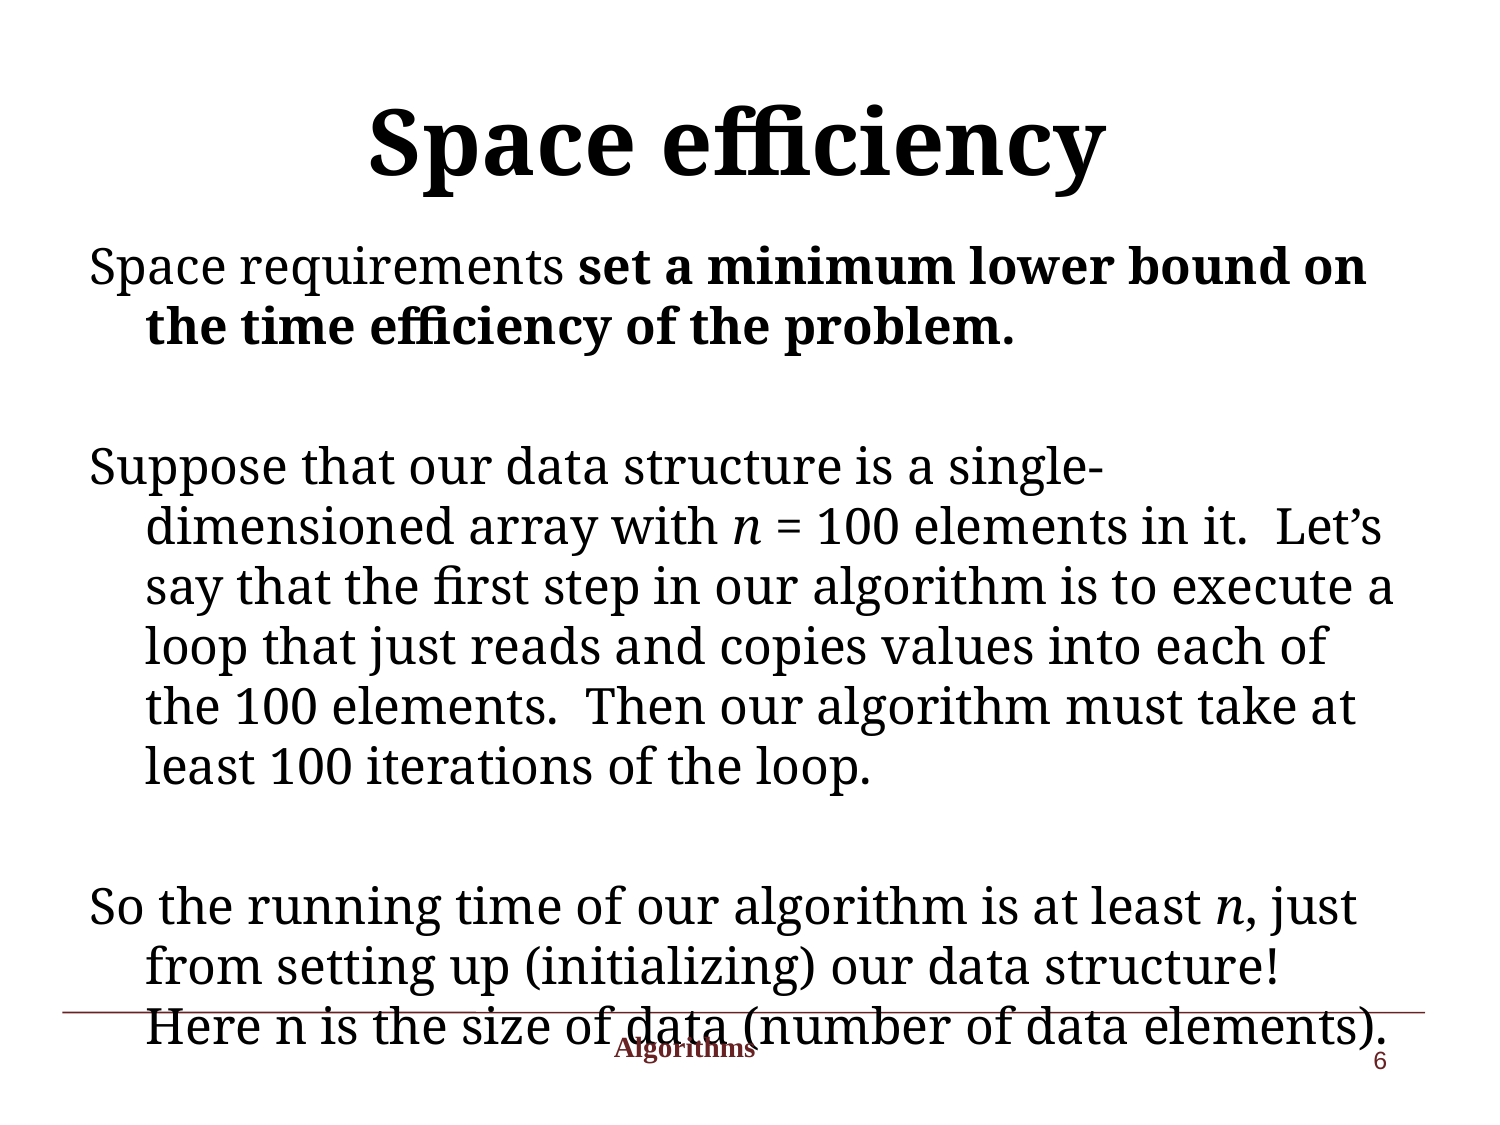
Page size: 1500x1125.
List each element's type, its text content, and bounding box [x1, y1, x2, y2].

footer Algorithms [262, 1024, 1101, 1104]
list Space requirements set a minimum lower bound on the time efficiency of the problem. Suppose that our data structure is a single-dimensioned array with n = 100 elements in it. Let’s say that the first step in our algorithm is to execute a loop that just reads and copies values into each of the 100 elements. Then our algorithm must take at least 100 iterations of the loop. So the running time of our algorithm is at least n, just from setting up (initializing) our data structure! Here n is the size of data (number of data elements). [74, 226, 1425, 970]
title Space efficiency [74, 44, 1426, 233]
